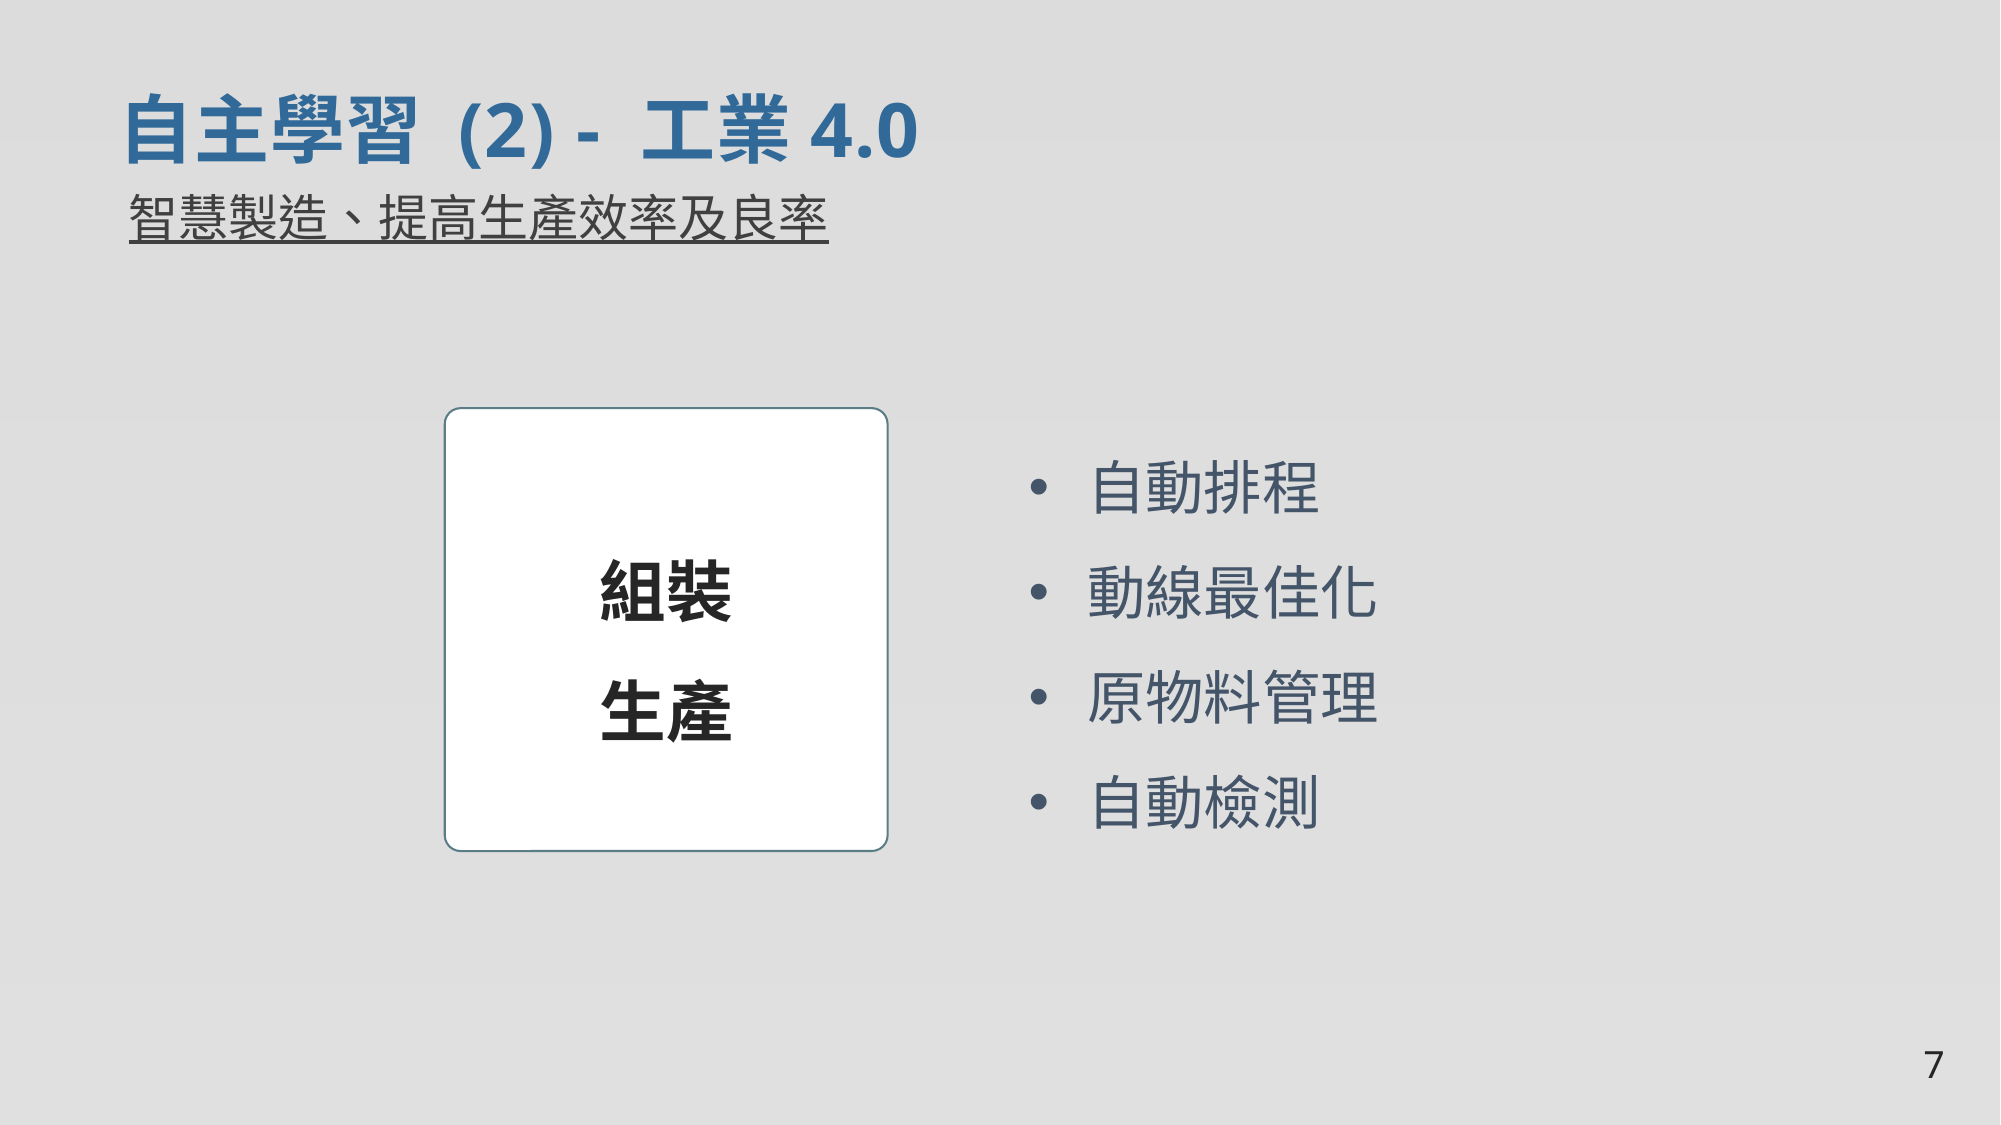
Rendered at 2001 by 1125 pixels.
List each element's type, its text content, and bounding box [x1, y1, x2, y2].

text_box 自主學習 (2) - 工業4.0 [100, 19, 1922, 155]
text_box 智慧製造、提高生產效率及良率 [113, 148, 844, 254]
text_box 自動排程 動線最佳化 原物料管理 自動檢測 [1013, 408, 1394, 844]
slide_number 6 [1838, 1035, 1963, 1095]
text_box 組裝 生產 [443, 407, 889, 853]
